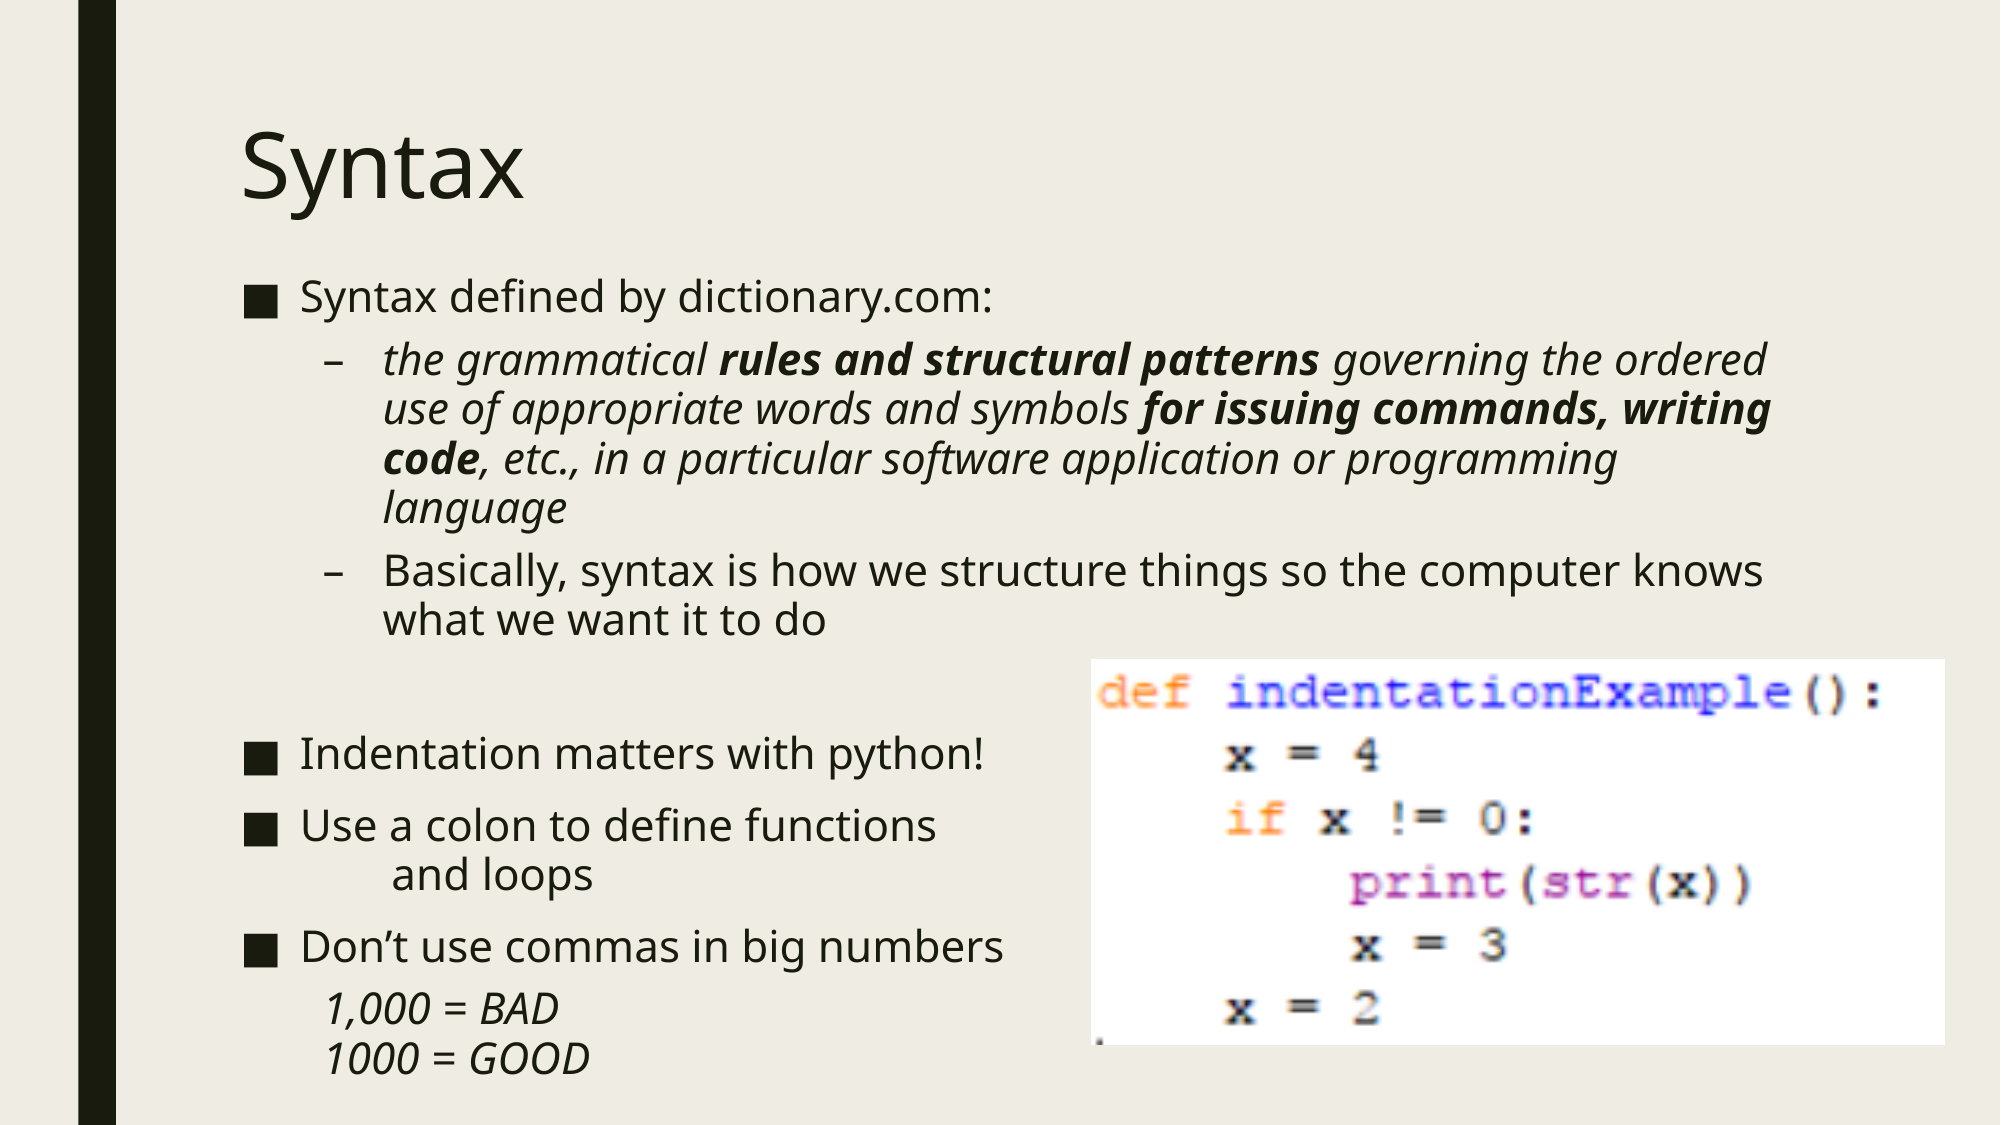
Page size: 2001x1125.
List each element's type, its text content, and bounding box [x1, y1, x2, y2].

title Syntax [225, 112, 1800, 265]
picture [1091, 659, 1945, 1045]
list Syntax defined by dictionary.com: the grammatical rules and structural patterns governing the ordered use of appropriate words and symbols for issuing commands, writing code, etc., in a particular software application or programming language Basically, syntax is how we structure things so the computer knows what we want it to do Indentation matters with python! Use a colon to define functions and loops Don’t use commas in big numbers 1,000 = BAD 1000 = GOOD [225, 265, 1800, 1100]
